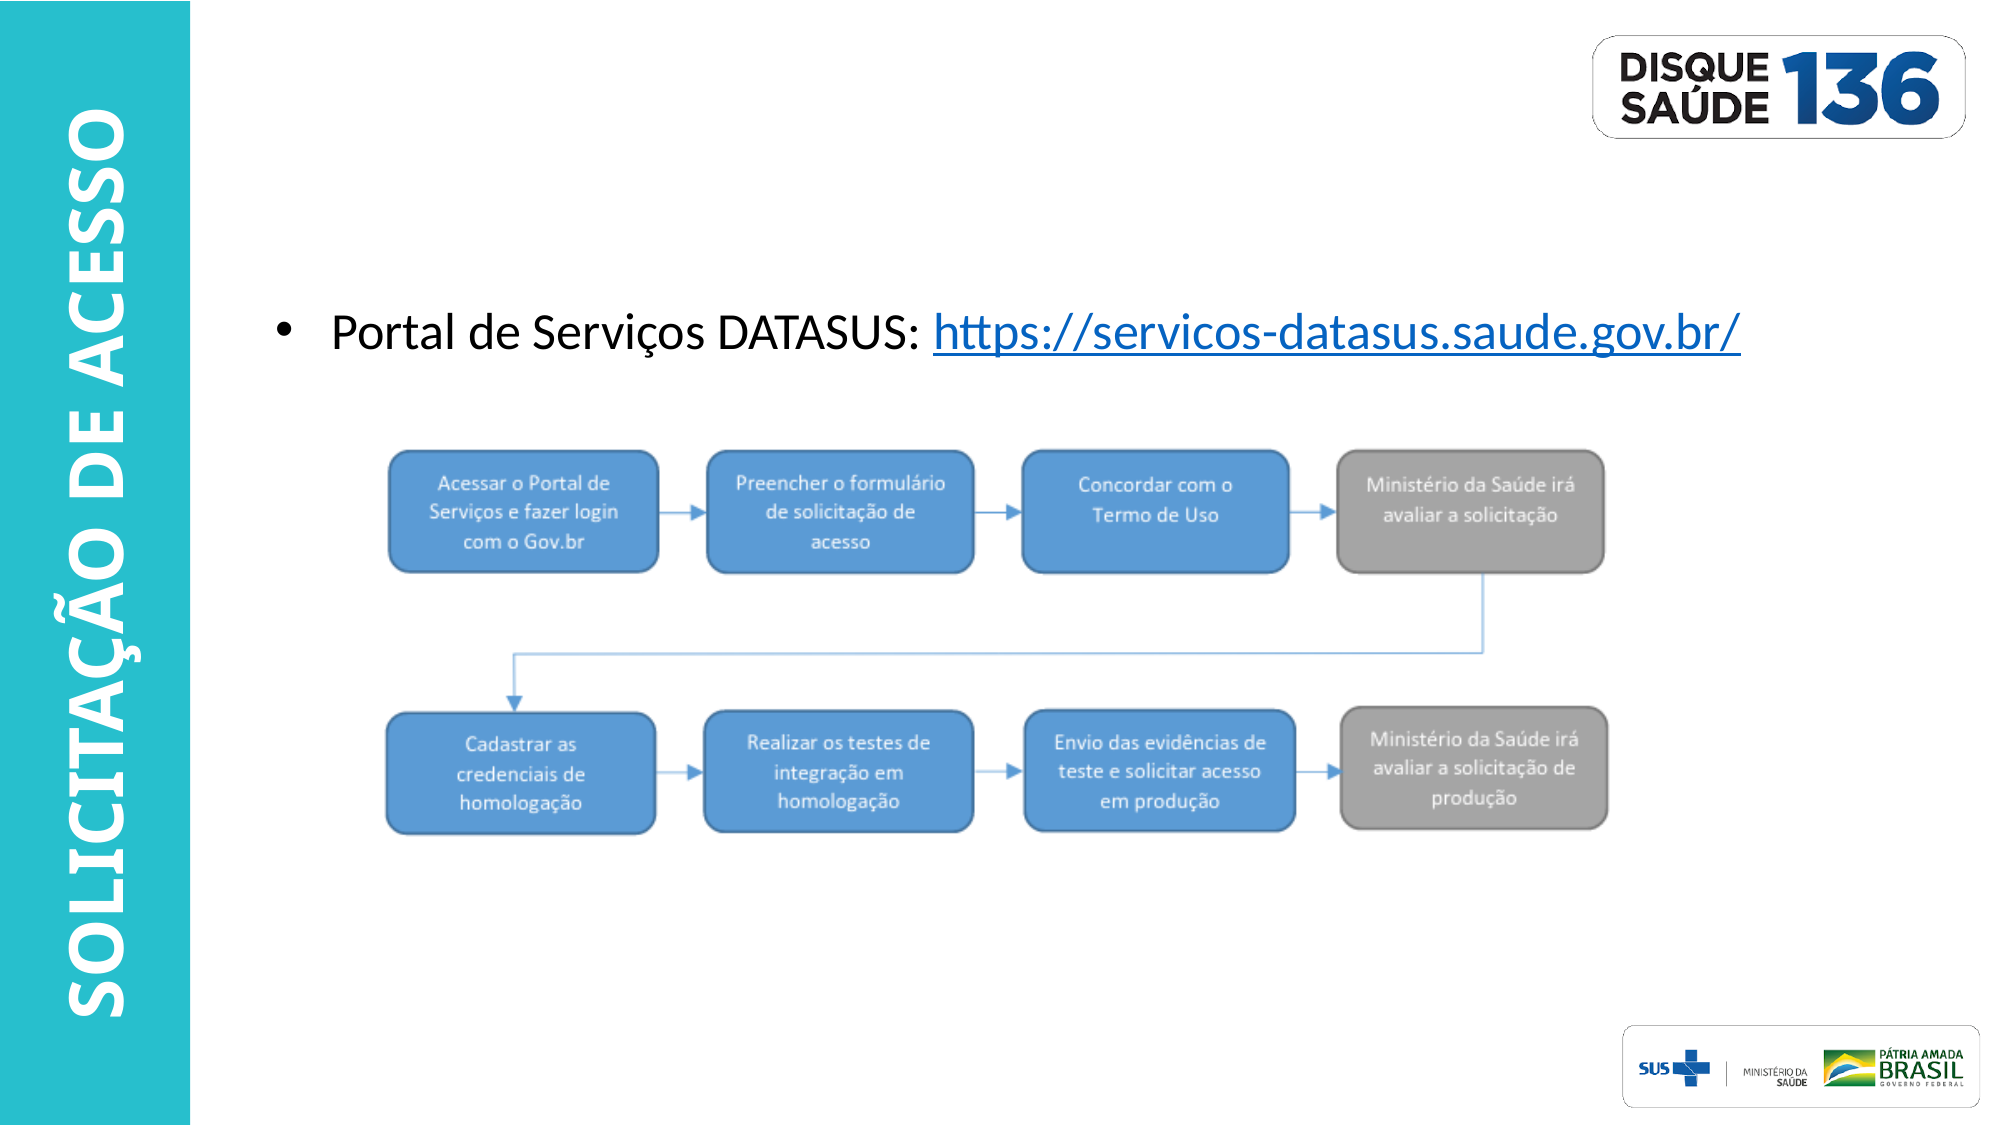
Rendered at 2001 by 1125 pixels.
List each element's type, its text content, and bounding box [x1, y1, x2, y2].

text_box SOLICITAÇÃO DE ACESSO [41, 1, 147, 1125]
picture [343, 405, 1655, 897]
picture [1559, 0, 2000, 171]
picture [1599, 1000, 2000, 1125]
text_box [0, 0, 191, 1125]
text_box Portal de Serviços DATASUS: https://servicos-datasus.saude.gov.br/ [259, 258, 1944, 462]
